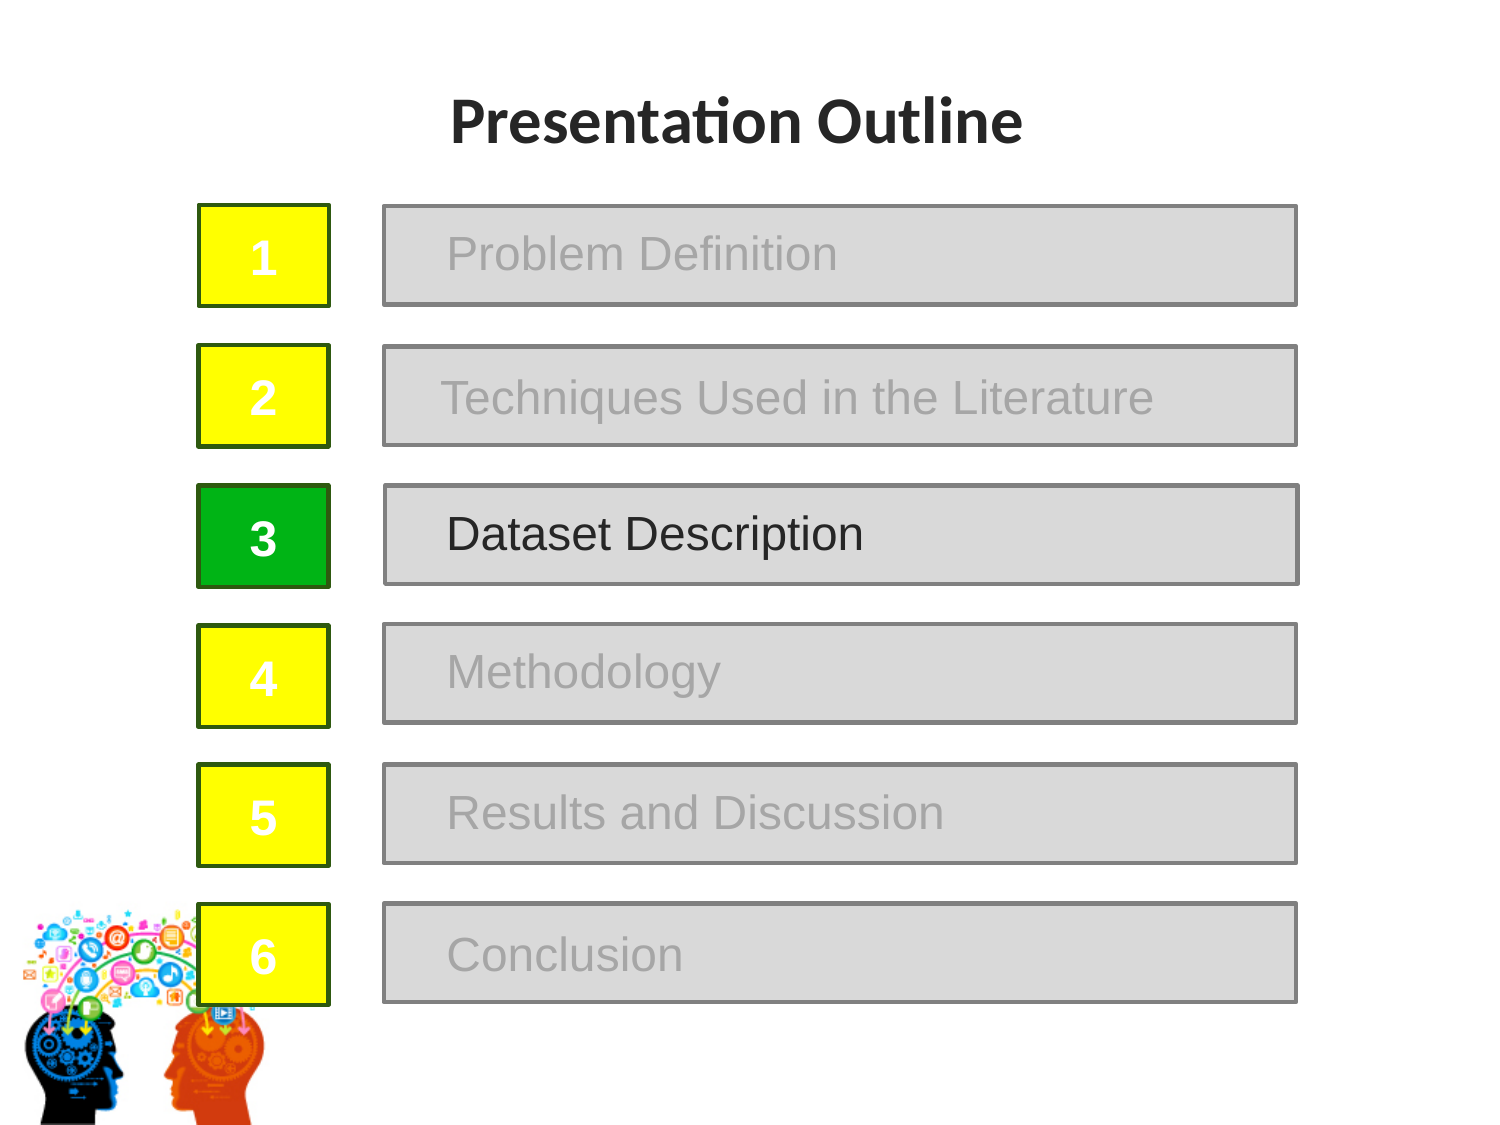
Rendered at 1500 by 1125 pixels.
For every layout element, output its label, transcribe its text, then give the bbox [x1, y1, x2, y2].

text_box 4 [198, 625, 329, 727]
text_box 2 [198, 345, 329, 447]
text_box 1 [198, 204, 329, 307]
text_box [383, 903, 1297, 1002]
picture [0, 0, 1500, 1125]
text_box [385, 485, 1298, 584]
text_box 6 [198, 903, 329, 1005]
text_box Problem Definition [431, 215, 1157, 288]
text_box Conclusion [431, 916, 1157, 989]
text_box Presentation Outline [212, 69, 1263, 164]
text_box 3 [198, 485, 329, 587]
text_box [383, 623, 1297, 723]
text_box [383, 764, 1297, 863]
text_box 5 [198, 764, 329, 866]
text_box Techniques Used in the Literature [425, 359, 1175, 432]
text_box Dataset Description [431, 494, 1181, 568]
text_box [383, 206, 1297, 305]
text_box [383, 346, 1297, 445]
text_box Methodology [431, 633, 1169, 706]
text_box Results and Discussion [431, 773, 1121, 847]
